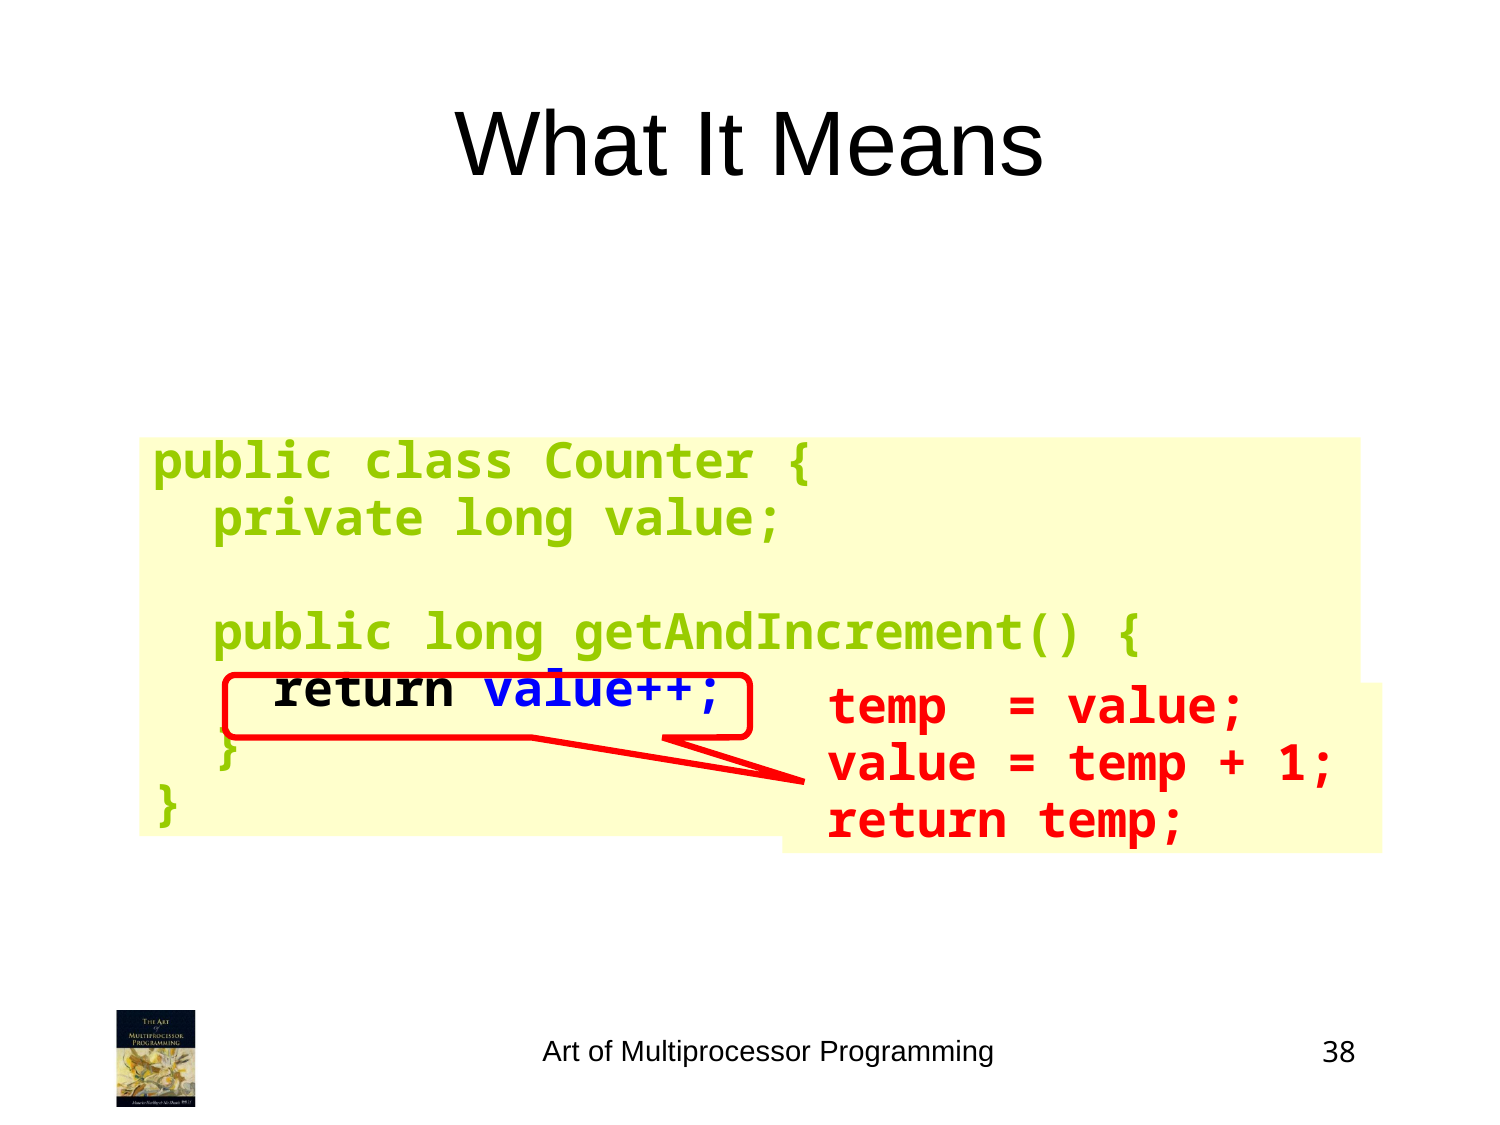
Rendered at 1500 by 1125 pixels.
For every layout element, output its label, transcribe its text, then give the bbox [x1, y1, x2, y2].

text_box temp = value; value = temp + 1; return temp; [782, 682, 1383, 854]
footer Art of Multiprocessor Programming [512, 1024, 1026, 1103]
text_box [224, 674, 805, 782]
picture [107, 1010, 204, 1107]
text_box 38 [1058, 1025, 1371, 1101]
title What It Means [74, 44, 1426, 233]
text_box public class Counter { private long value; public long getAndIncrement() { return value++; } } [139, 437, 1361, 837]
